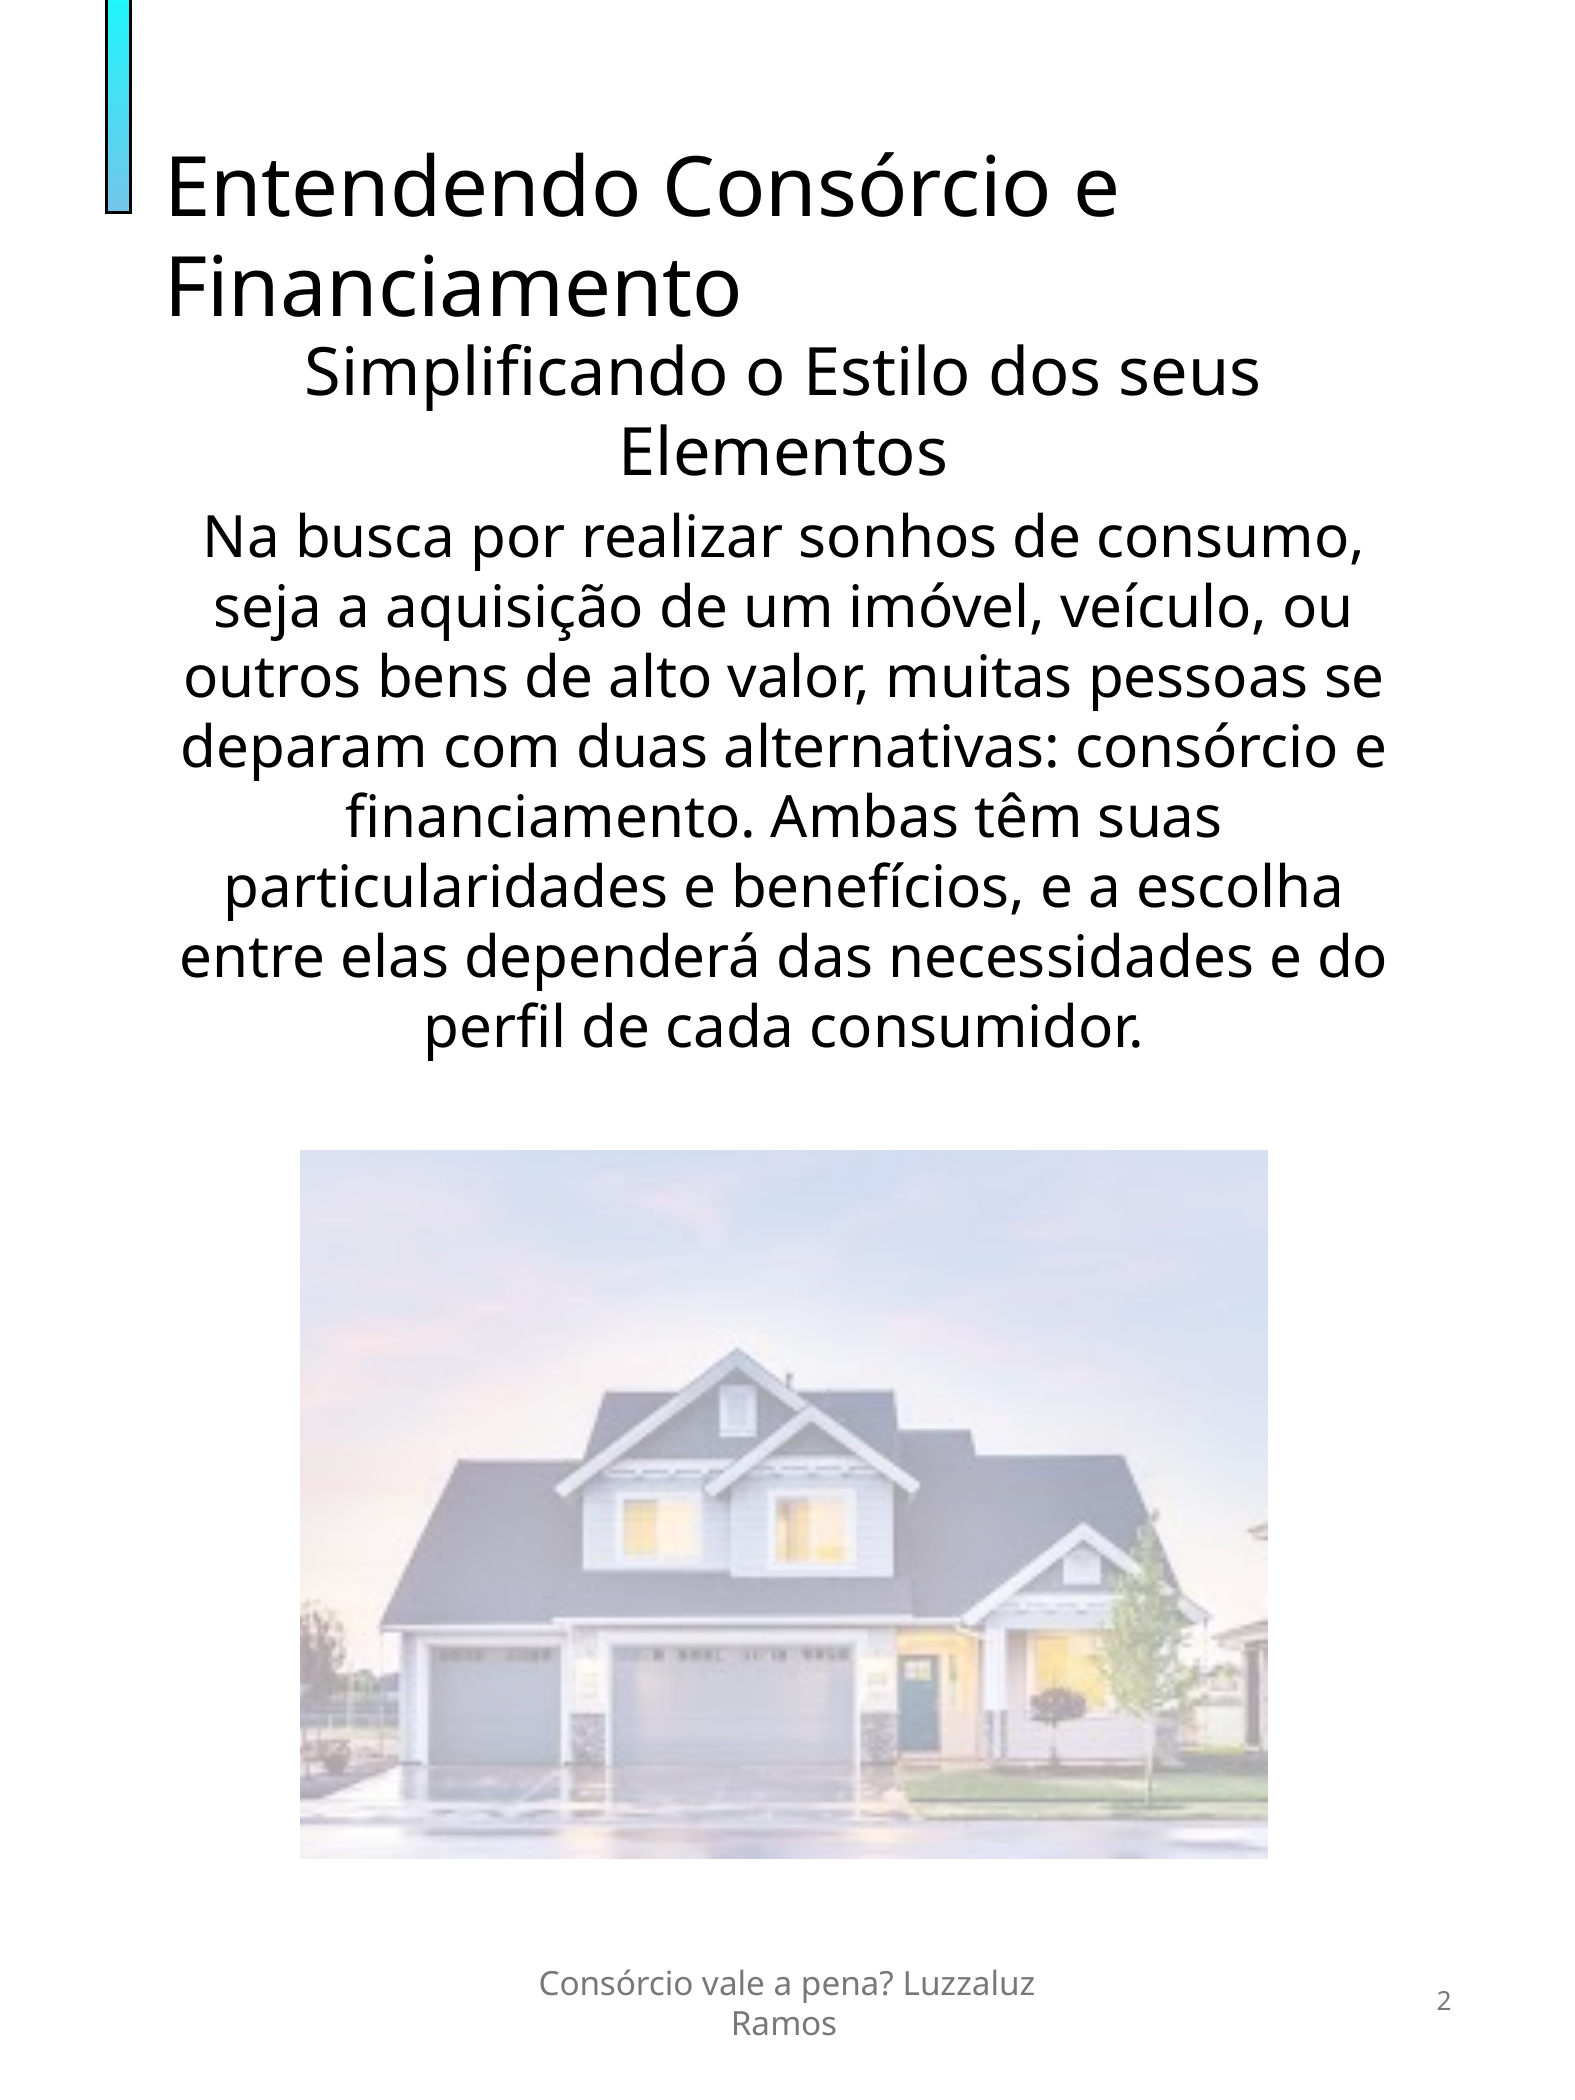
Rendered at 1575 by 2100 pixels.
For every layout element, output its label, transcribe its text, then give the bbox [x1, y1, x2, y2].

text_box Na busca por realizar sonhos de consumo, seja a aquisição de um imóvel, veículo, ou outros bens de alto valor, muitas pessoas se deparam com duas alternativas: consórcio e financiamento. Ambas têm suas particularidades e benefícios, e a escolha entre elas dependerá das necessidades e do perfil de cada consumidor. [142, 497, 1426, 1067]
text_box Simplificando o Estilo dos seus Elementos [142, 321, 1426, 497]
picture [300, 1149, 1268, 1859]
footer Consórcio vale a pena? Luzzaluz Ramos [521, 1946, 1054, 2059]
text_box Entendendo Consórcio e Financiamento [149, 126, 1537, 341]
slide_number 2 [1112, 1946, 1467, 2059]
text_box [105, 0, 132, 214]
